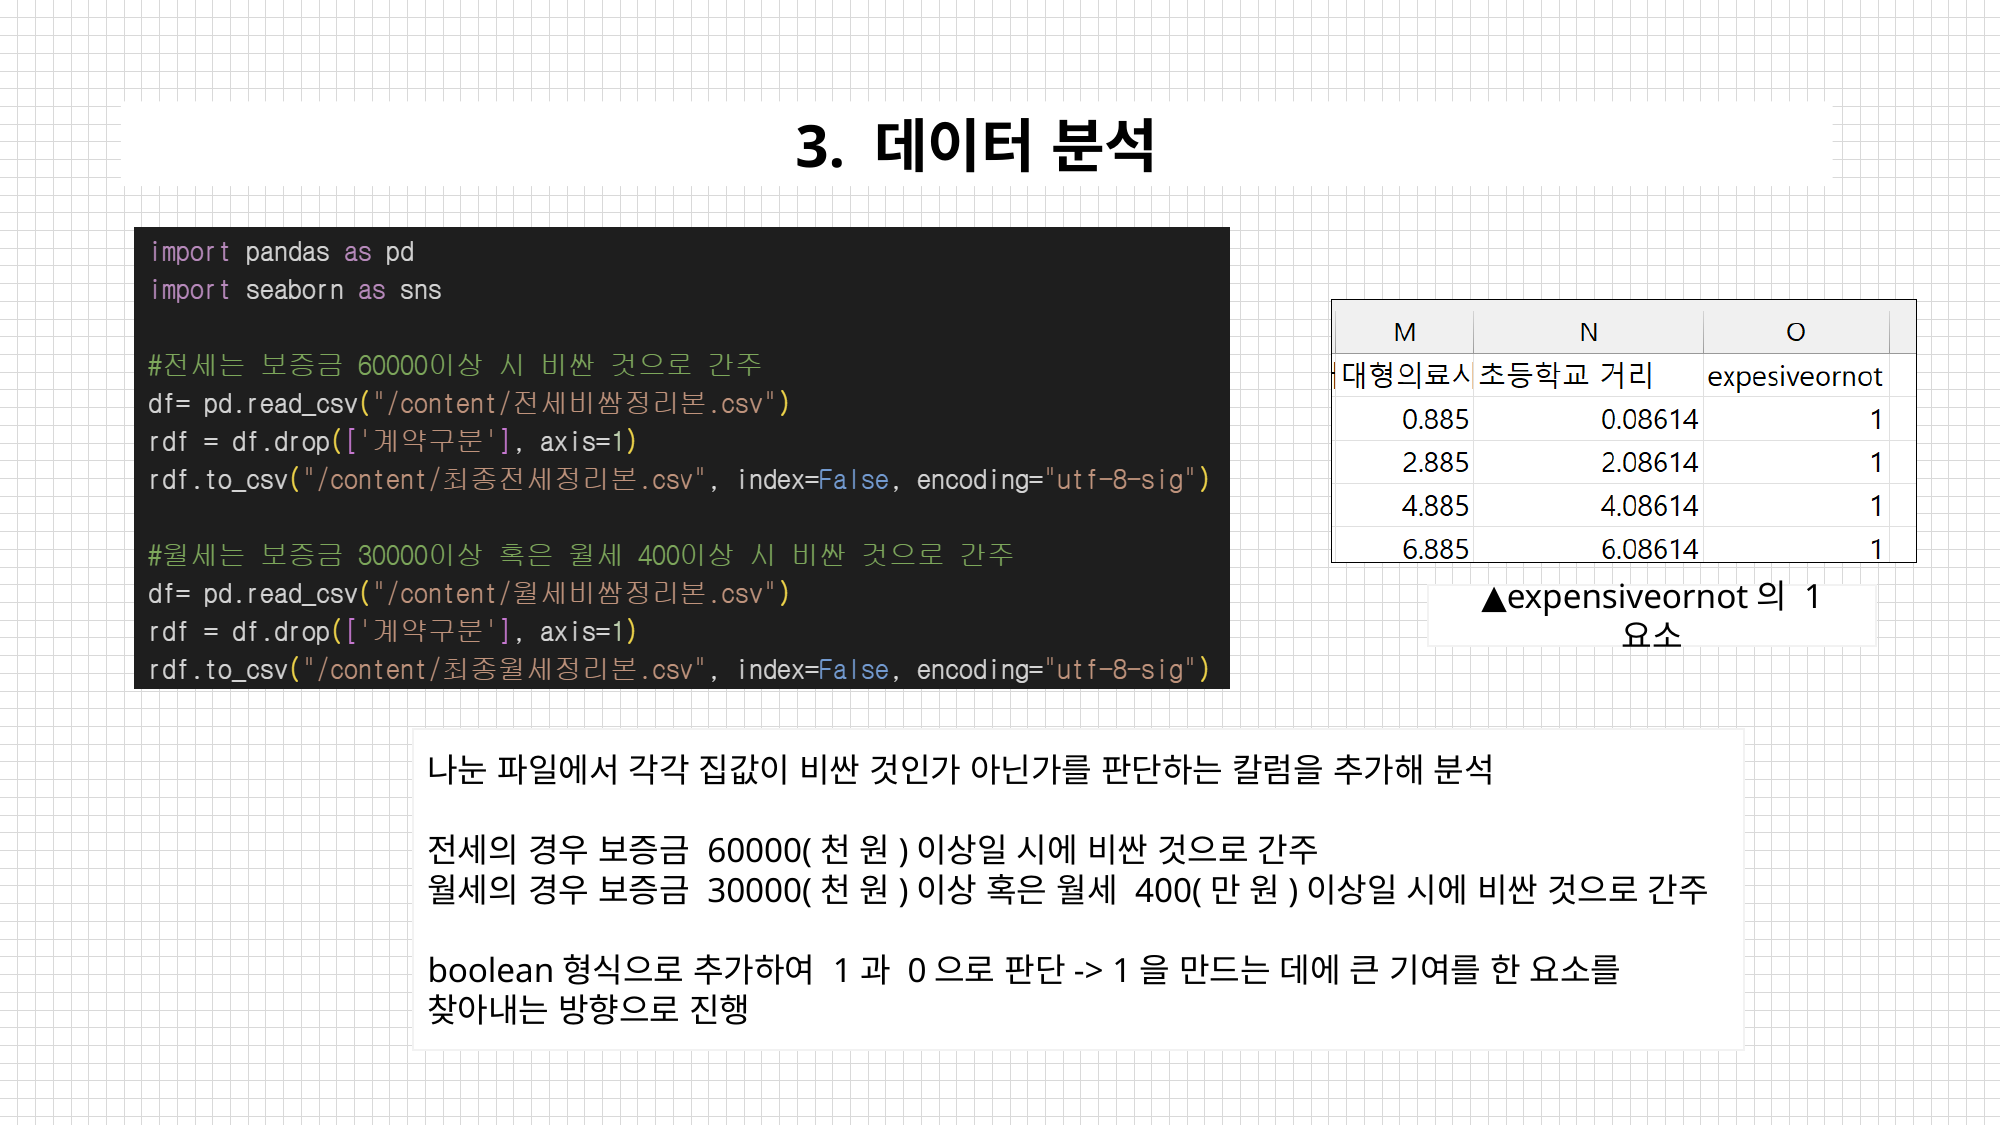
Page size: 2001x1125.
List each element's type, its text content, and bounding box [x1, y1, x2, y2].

text_box ▲expensiveornot의 1 요소 [1427, 584, 1877, 647]
picture [134, 227, 1230, 689]
picture [1331, 299, 1917, 563]
text_box 나눈 파일에서 각각 집값이 비싼 것인가 아닌가를 판단하는 칼럼을 추가해 분석 전세의 경우 보증금 60000(천 원)이상일 시에 비싼 것으로 간주 월세의 경우 보증금 30000(천 원)이상 혹은 월세 400(만 원)이상일 시에 비싼 것으로 간주 boolean형식으로 추가하여 1과 0으로 판단-> 1을 만드는 데에 큰 기여를 한 요소를 찾아내는 방향으로 진행 [412, 728, 1745, 1051]
text_box 3. 데이터 분석 [120, 101, 1833, 187]
